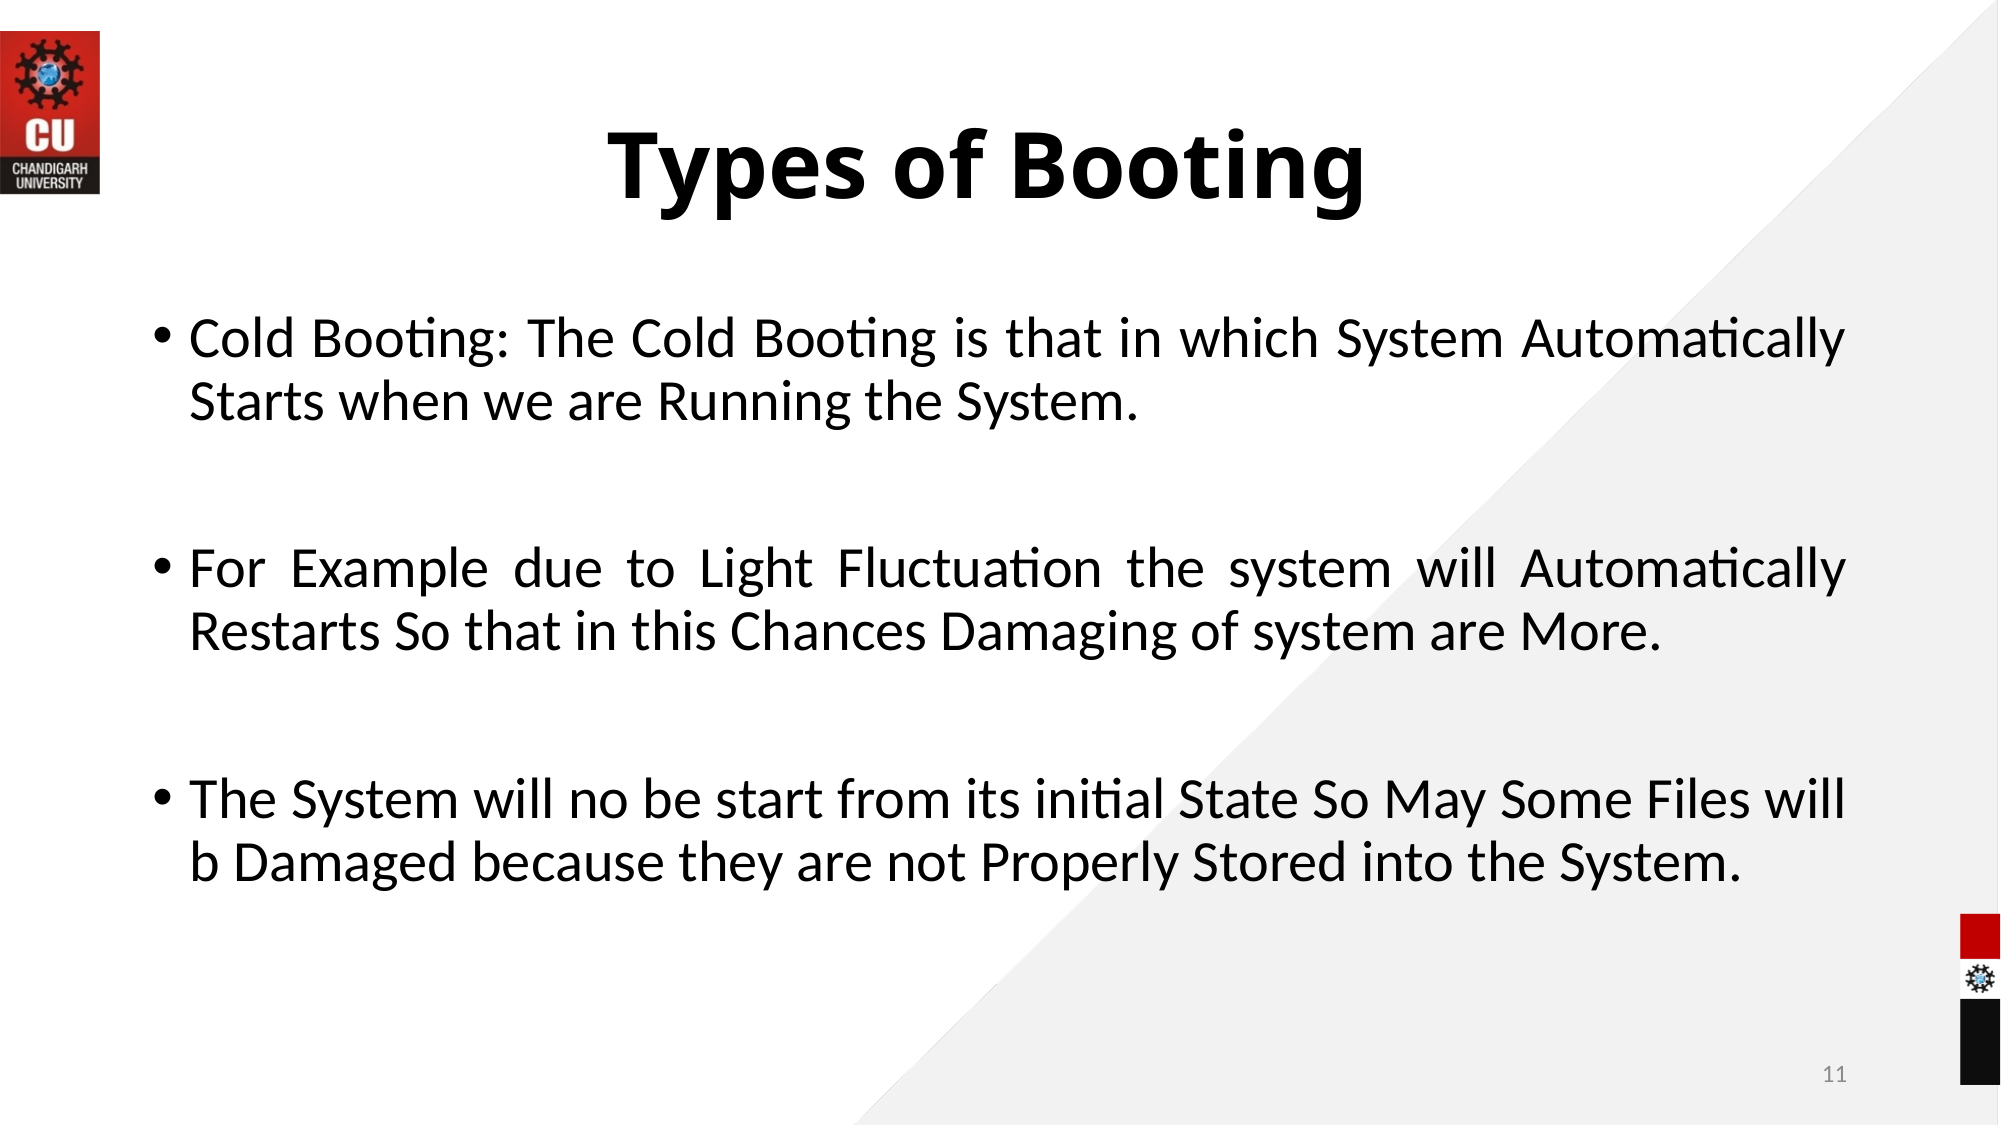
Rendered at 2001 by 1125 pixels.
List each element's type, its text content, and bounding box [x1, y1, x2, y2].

list Cold Booting: The Cold Booting is that in which System Automatically Starts when we are Running the System. For Example due to Light Fluctuation the system will Automatically Restarts So that in this Chances Damaging of system are More. The System will no be start from its initial State So May Some Files will b Damaged because they are not Properly Stored into the System. [137, 299, 1863, 1014]
picture [0, 0, 2001, 1125]
title Types of Booting [137, 59, 1863, 278]
slide_number 11 [1412, 1042, 1863, 1103]
